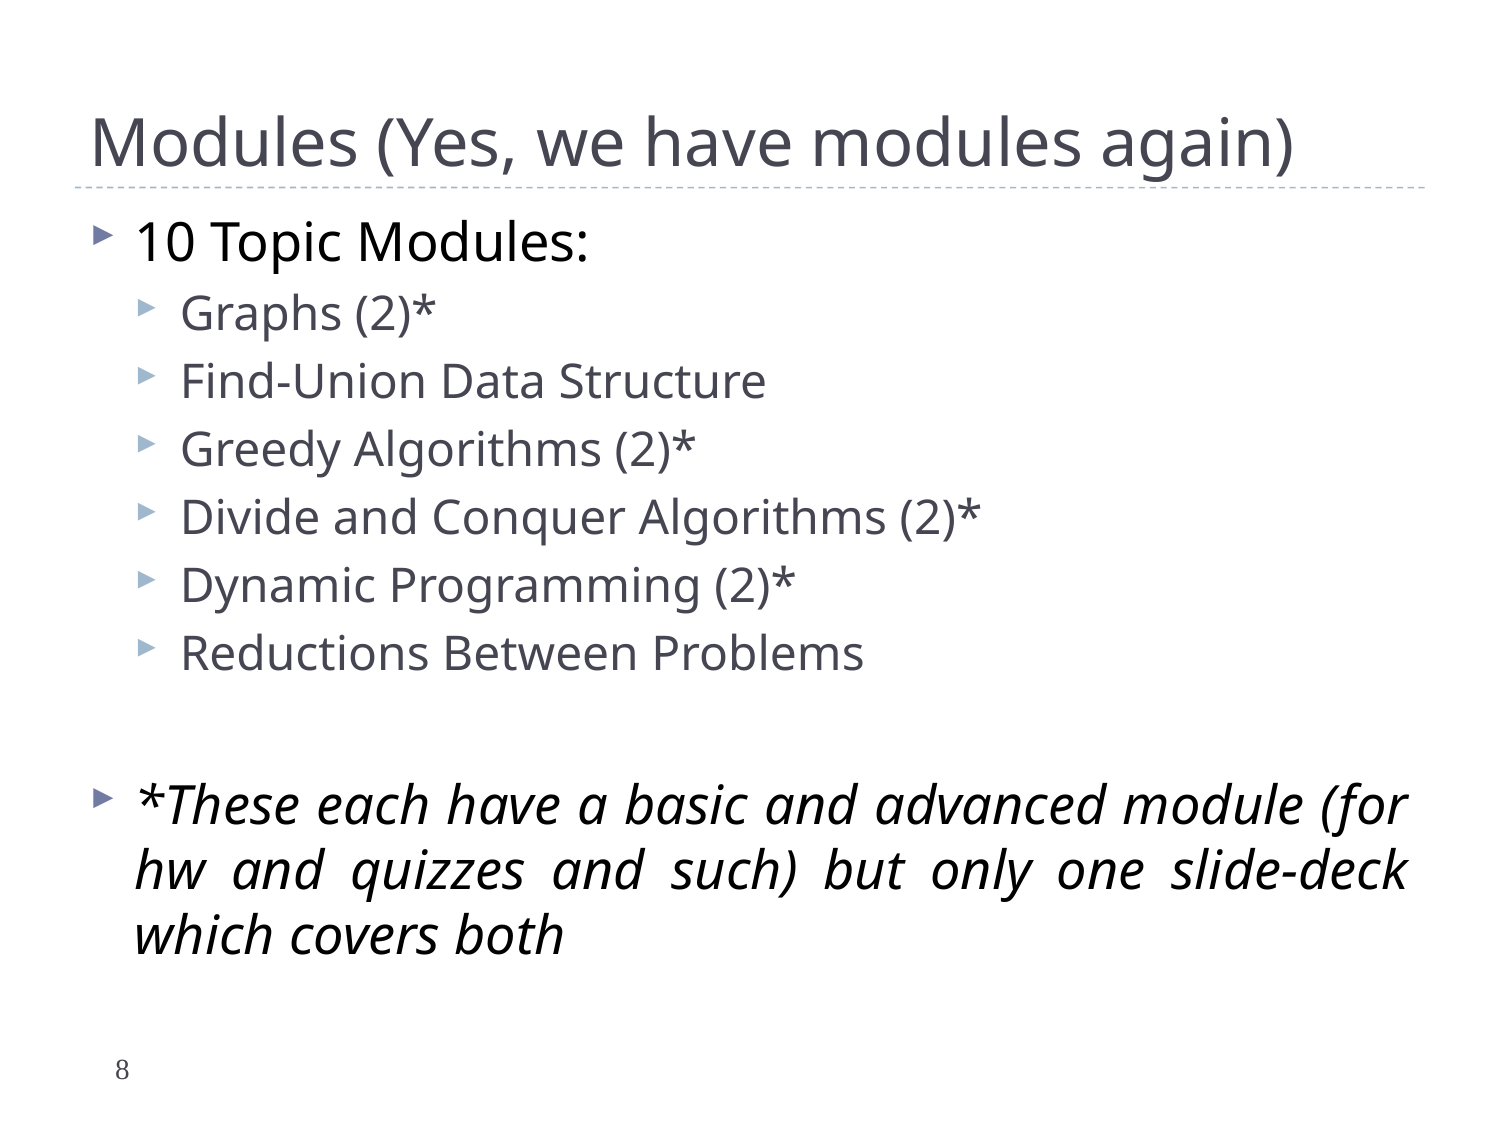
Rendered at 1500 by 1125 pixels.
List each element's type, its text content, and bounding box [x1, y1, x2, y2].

slide_number 8 [100, 1042, 426, 1103]
title Modules (Yes, we have modules again) [75, 24, 1425, 188]
list 10 Topic Modules: Graphs (2)* Find-Union Data Structure Greedy Algorithms (2)* Divide and Conquer Algorithms (2)* Dynamic Programming (2)* Reductions Between Problems *These each have a basic and advanced module (for hw and quizzes and such) but only one slide-deck which covers both [75, 200, 1425, 1010]
